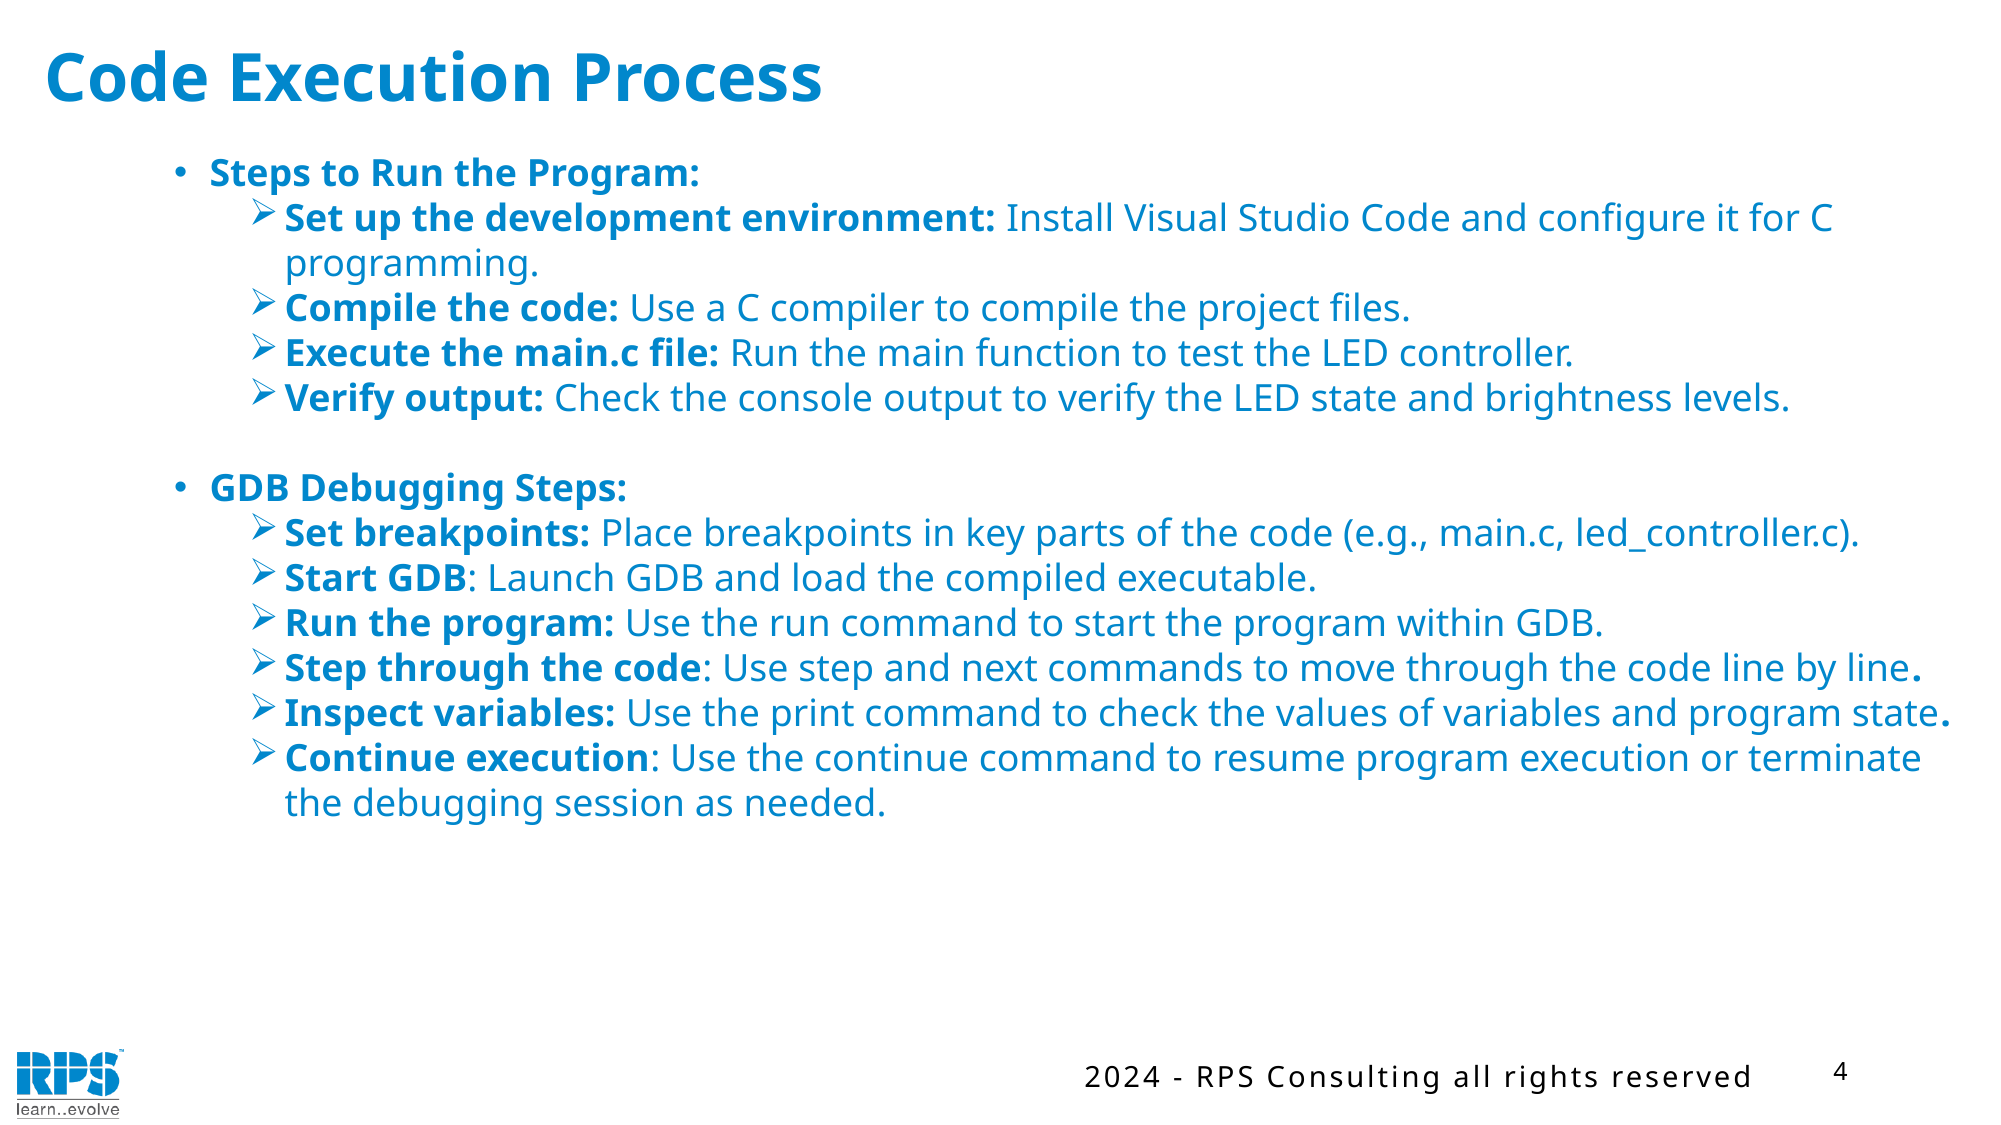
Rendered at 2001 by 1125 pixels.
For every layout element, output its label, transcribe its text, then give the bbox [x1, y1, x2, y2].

text_box Code Execution Process [44, 34, 1703, 115]
picture [17, 1048, 125, 1120]
text_box Steps to Run the Program: Set up the development environment: Install Visual Studio Code and configure it for C programming. Compile the code: Use a C compiler to compile the project files. Execute the main.c file: Run the main function to test the LED controller. Verify output: Check the console output to verify the LED state and brightness levels. GDB Debugging Steps: Set breakpoints: Place breakpoints in key parts of the code (e.g., main.c, led_controller.c). Start GDB: Launch GDB and load the compiled executable. Run the program: Use the run command to start the program within GDB. Step through the code: Use step and next commands to move through the code line by line. Inspect variables: Use the print command to check the values of variables and program state. Continue execution: Use the continue command to resume program execution or terminate the debugging session as needed. [44, 141, 1979, 1012]
text_box 2024 - RPS Consulting all rights reserved [725, 1052, 1412, 1094]
slide_number 4 [1412, 1042, 1863, 1103]
